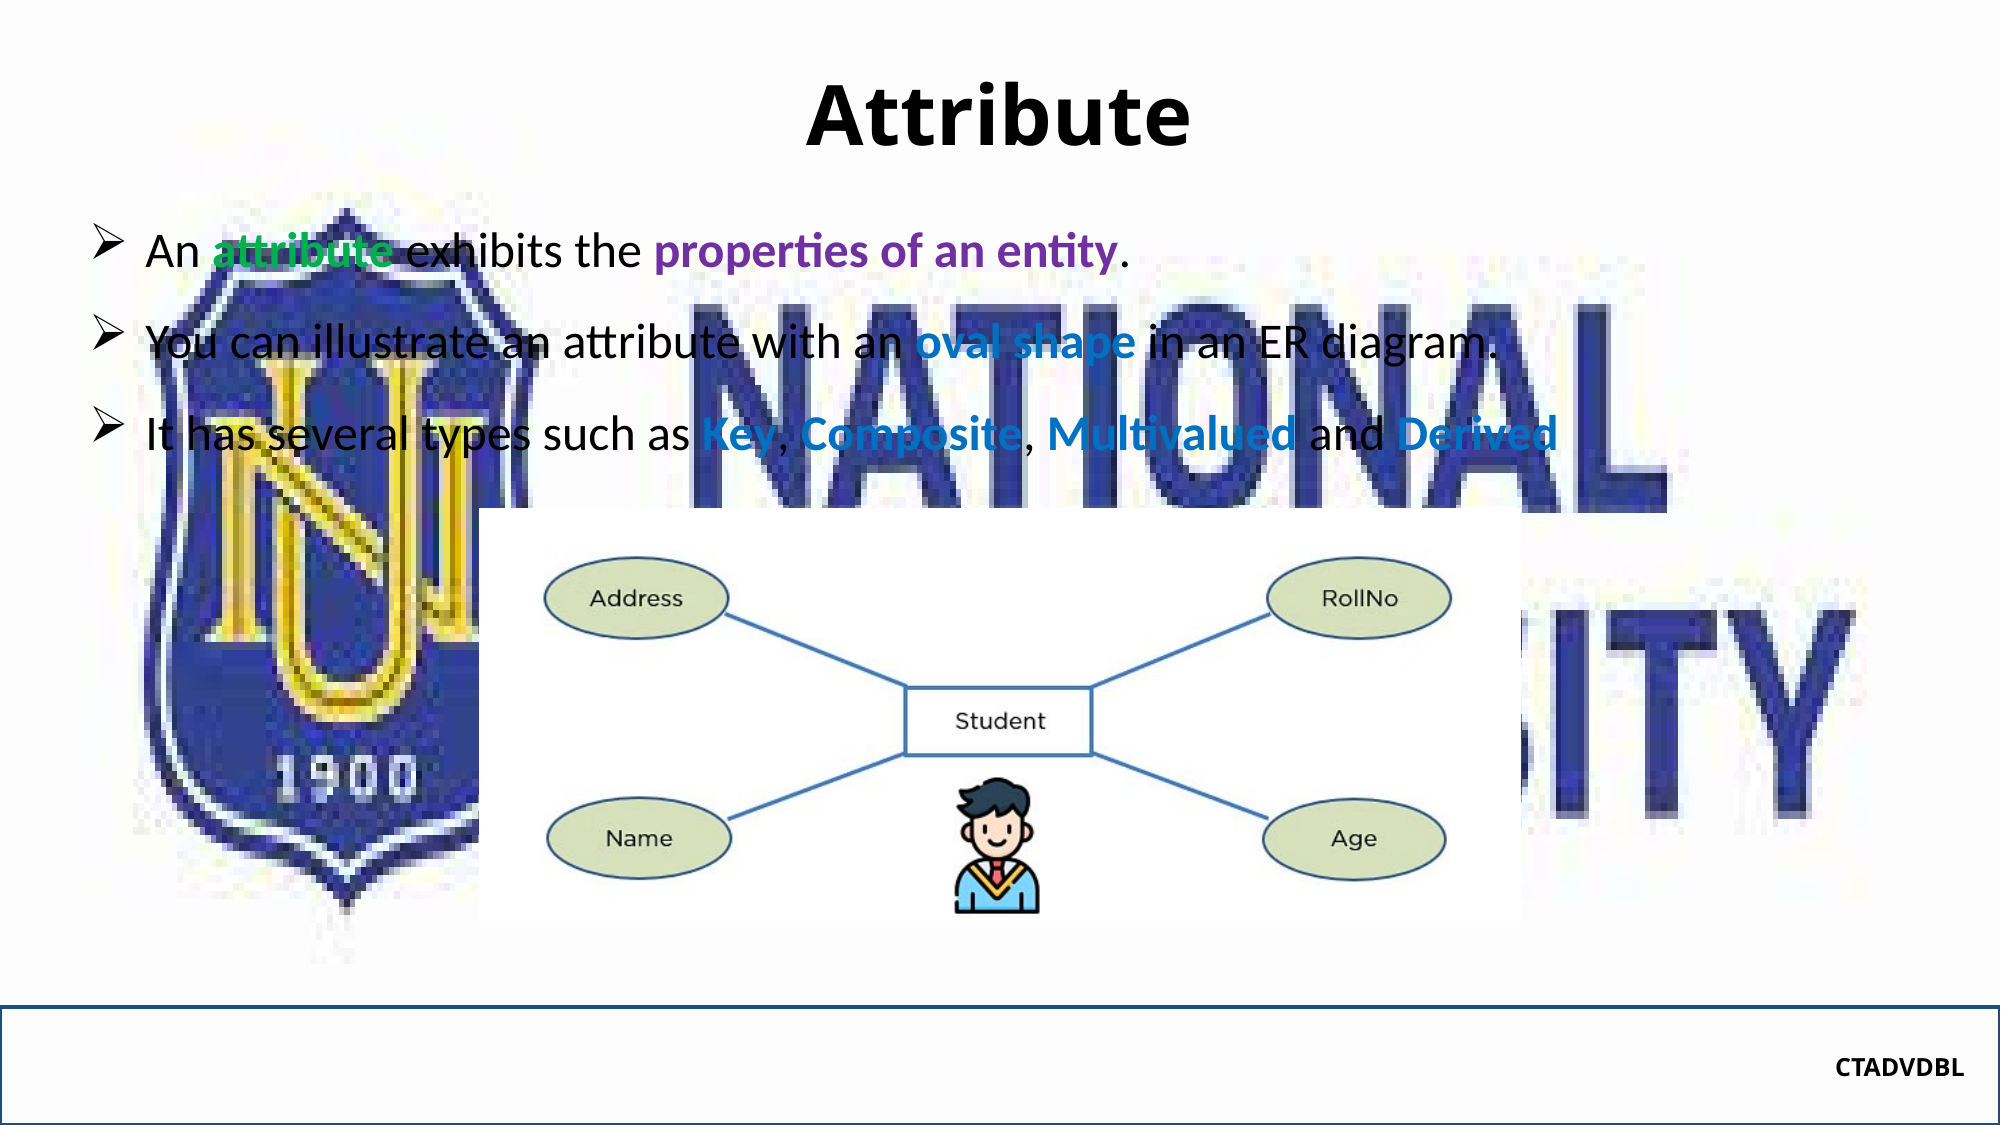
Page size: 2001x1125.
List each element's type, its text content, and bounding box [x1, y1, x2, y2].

text_box You can illustrate an attribute with an oval shape in an ER diagram. [74, 300, 1926, 376]
text_box An attribute exhibits the properties of an entity. [74, 210, 1926, 286]
title Attribute [249, 31, 1750, 172]
text_box It has several types such as Key, Composite, Multivalued and Derived [74, 393, 1787, 468]
footer CTADVDBL [0, 1007, 2000, 1125]
picture [0, 0, 2000, 1007]
